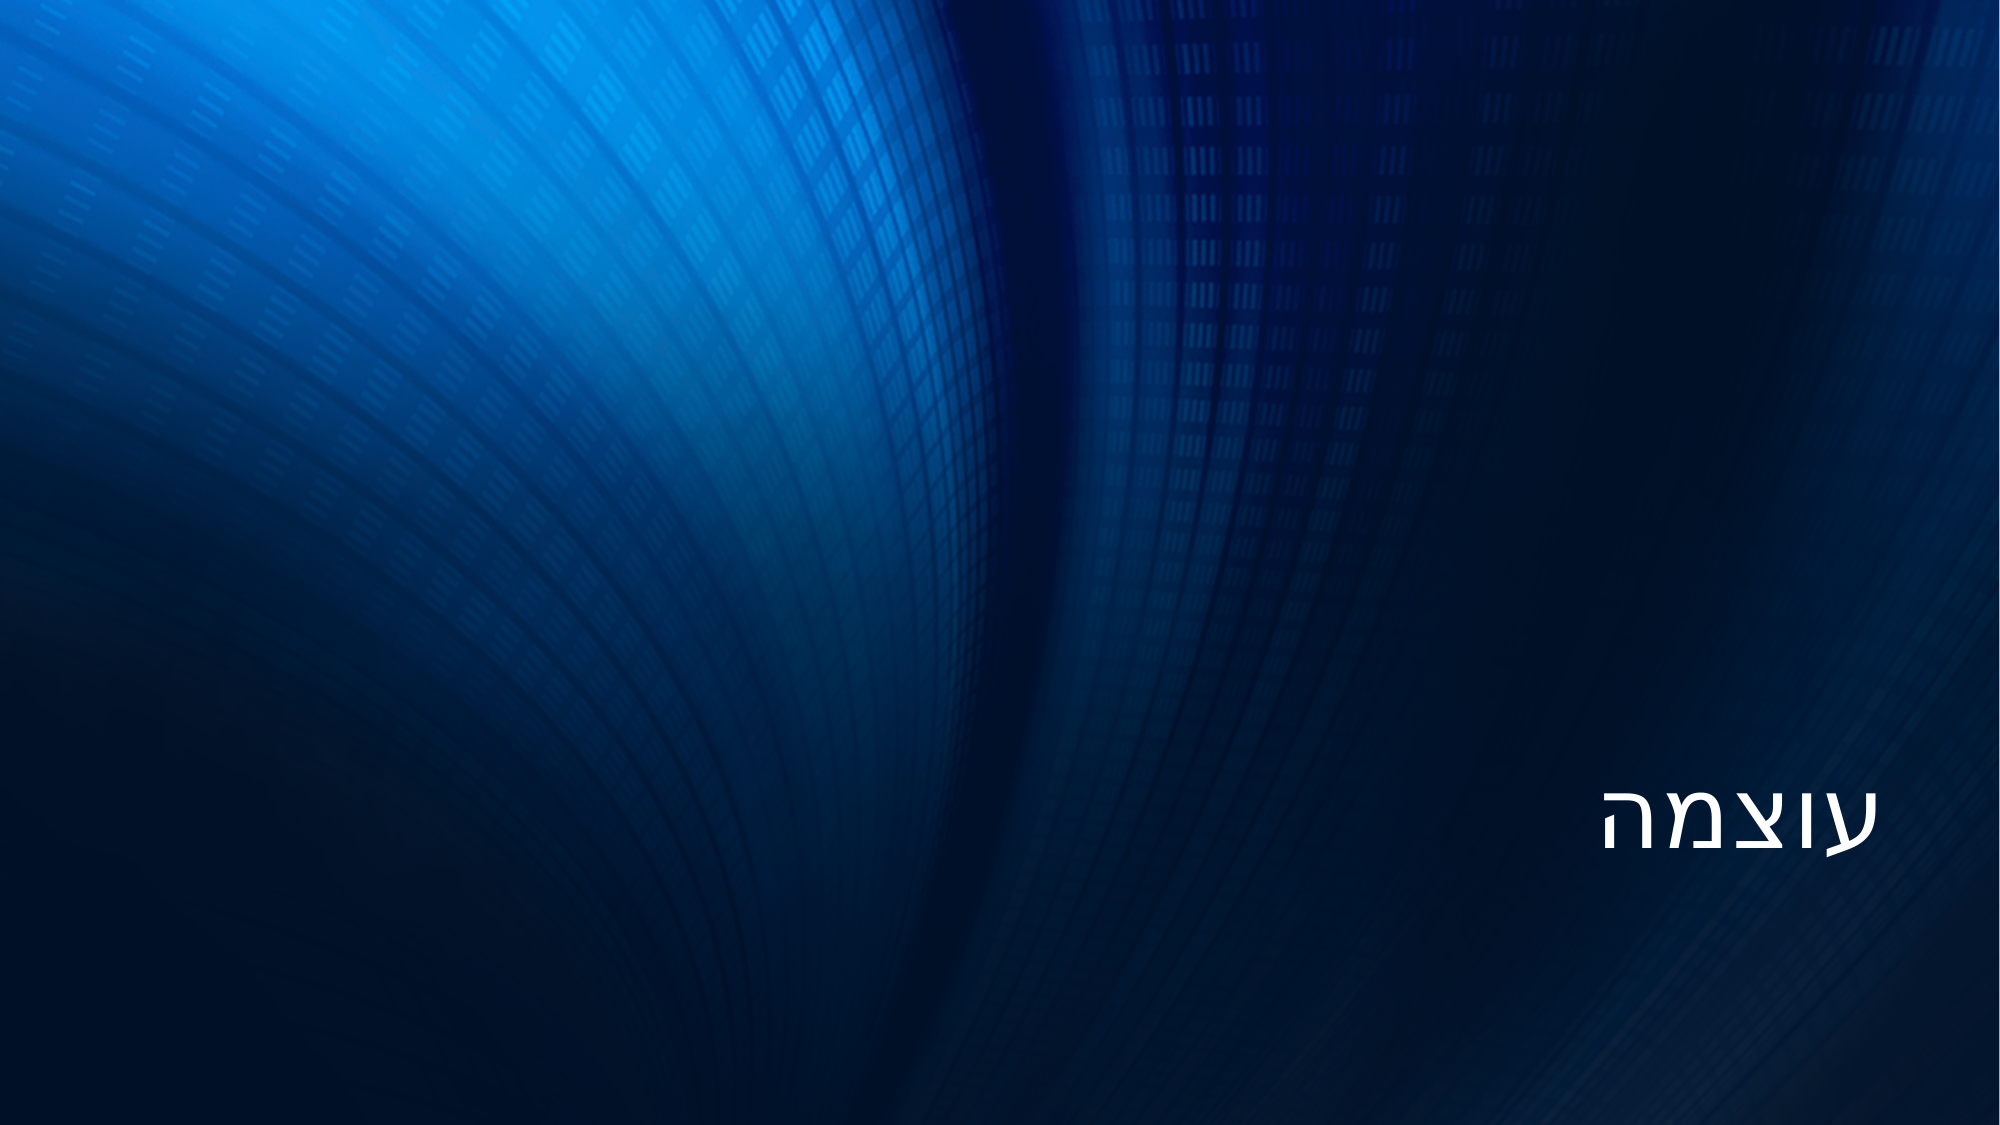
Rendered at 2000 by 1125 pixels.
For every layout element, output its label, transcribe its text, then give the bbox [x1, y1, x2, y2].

title עוצמה [474, 412, 1901, 875]
picture [0, 0, 2000, 1125]
